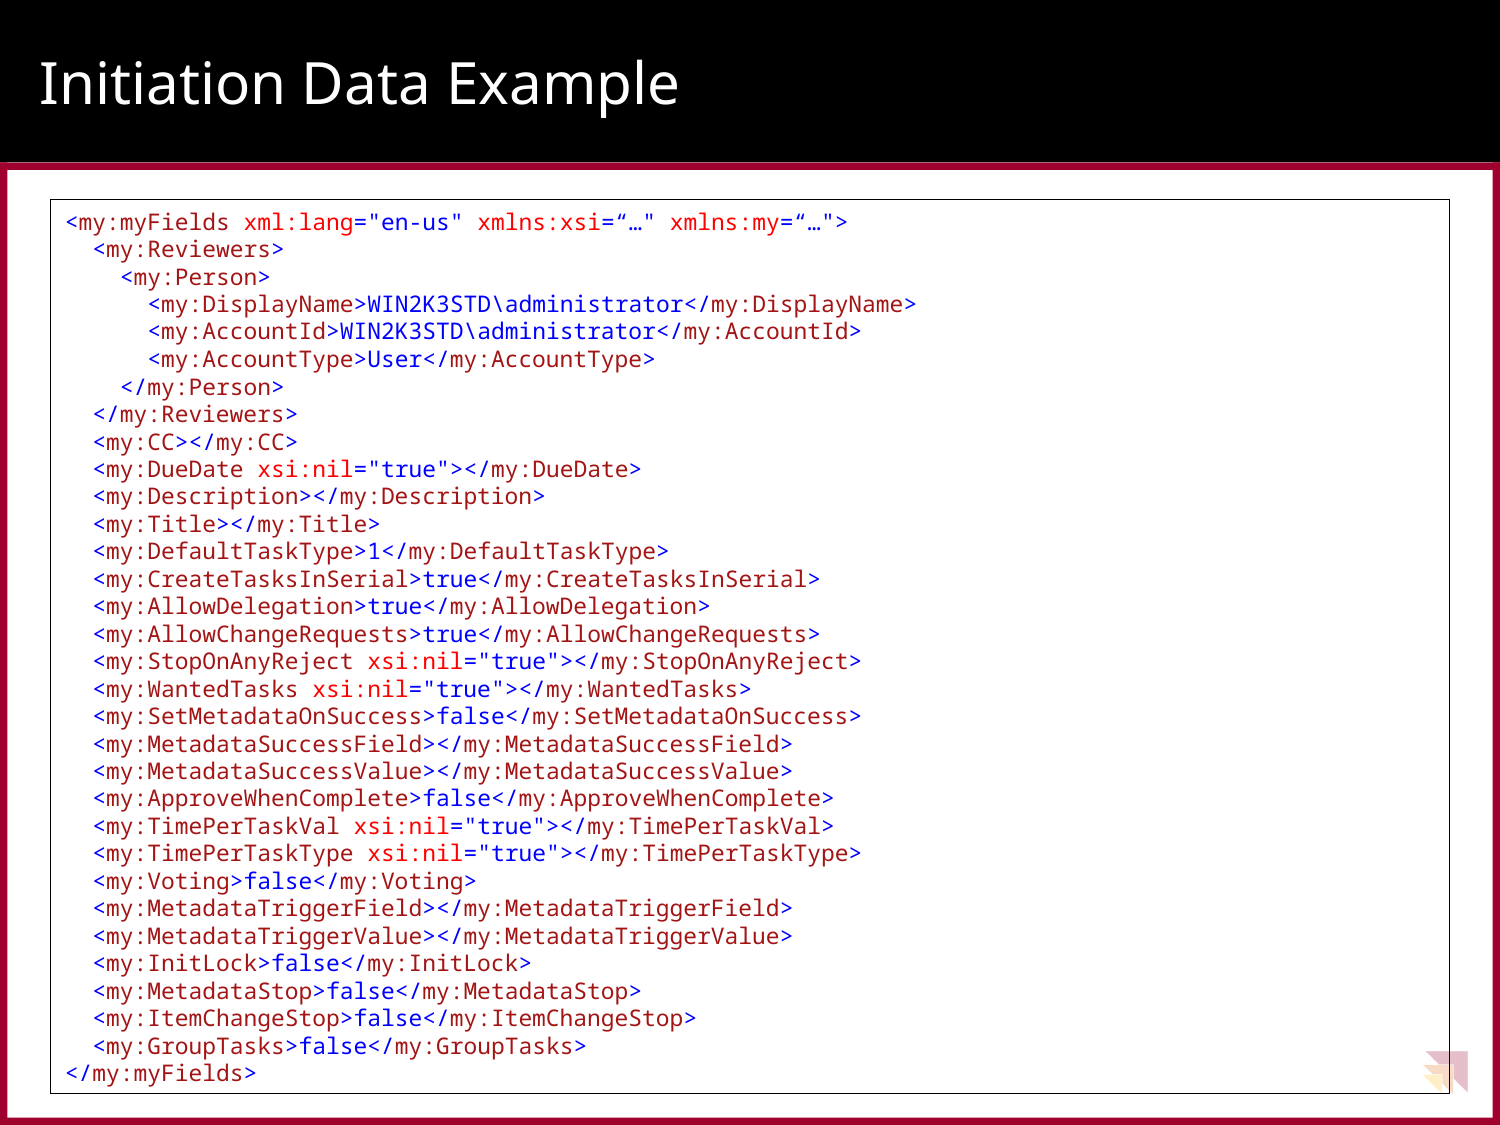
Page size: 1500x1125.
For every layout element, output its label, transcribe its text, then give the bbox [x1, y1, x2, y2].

title Initiation Data Example [24, 12, 1438, 150]
text_box <my:myFields xml:lang="en-us" xmlns:xsi=“…" xmlns:my=“…"> <my:Reviewers> <my:Person> <my:DisplayName>WIN2K3STD\administrator</my:DisplayName> <my:AccountId>WIN2K3STD\administrator</my:AccountId> <my:AccountType>User</my:AccountType> </my:Person> </my:Reviewers> <my:CC></my:CC> <my:DueDate xsi:nil="true"></my:DueDate> <my:Description></my:Description> <my:Title></my:Title> <my:DefaultTaskType>1</my:DefaultTaskType> <my:CreateTasksInSerial>true</my:CreateTasksInSerial> <my:AllowDelegation>true</my:AllowDelegation> <my:AllowChangeRequests>true</my:AllowChangeRequests> <my:StopOnAnyReject xsi:nil="true"></my:StopOnAnyReject> <my:WantedTasks xsi:nil="true"></my:WantedTasks> <my:SetMetadataOnSuccess>false</my:SetMetadataOnSuccess> <my:MetadataSuccessField></my:MetadataSuccessField> <my:MetadataSuccessValue></my:MetadataSuccessValue> <my:ApproveWhenComplete>false</my:ApproveWhenComplete> <my:TimePerTaskVal xsi:nil="true"></my:TimePerTaskVal> <my:TimePerTaskType xsi:nil="true"></my:TimePerTaskType> <my:Voting>false</my:Voting> <my:MetadataTriggerField></my:MetadataTriggerField> <my:MetadataTriggerValue></my:MetadataTriggerValue> <my:InitLock>false</my:InitLock> <my:MetadataStop>false</my:MetadataStop> <my:ItemChangeStop>false</my:ItemChangeStop> <my:GroupTasks>false</my:GroupTasks> </my:myFields> [50, 199, 1450, 1094]
